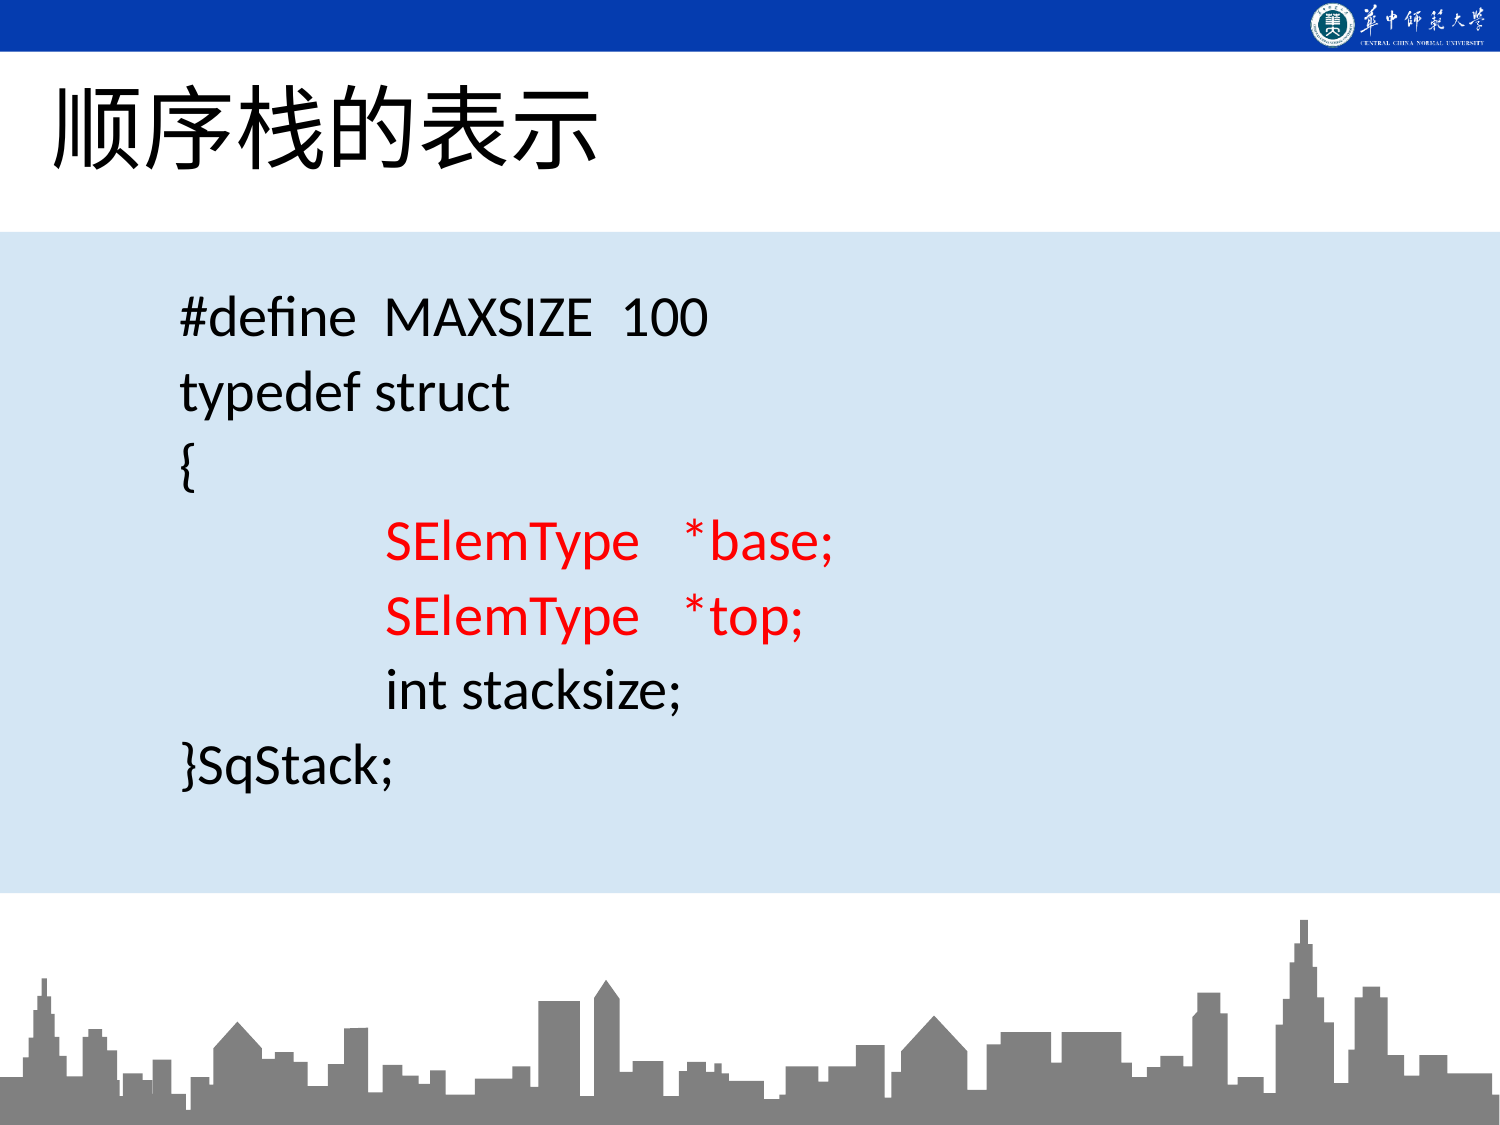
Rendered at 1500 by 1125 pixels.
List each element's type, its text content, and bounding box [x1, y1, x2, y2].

text_box #define MAXSIZE 100 typedef struct { SElemType *base; SElemType *top; int stacksize; }SqStack; [164, 278, 1193, 894]
title 顺序栈的表示 [36, 95, 1087, 171]
text_box [0, 231, 1500, 894]
picture [1310, 2, 1486, 48]
text_box [0, 919, 1500, 1125]
